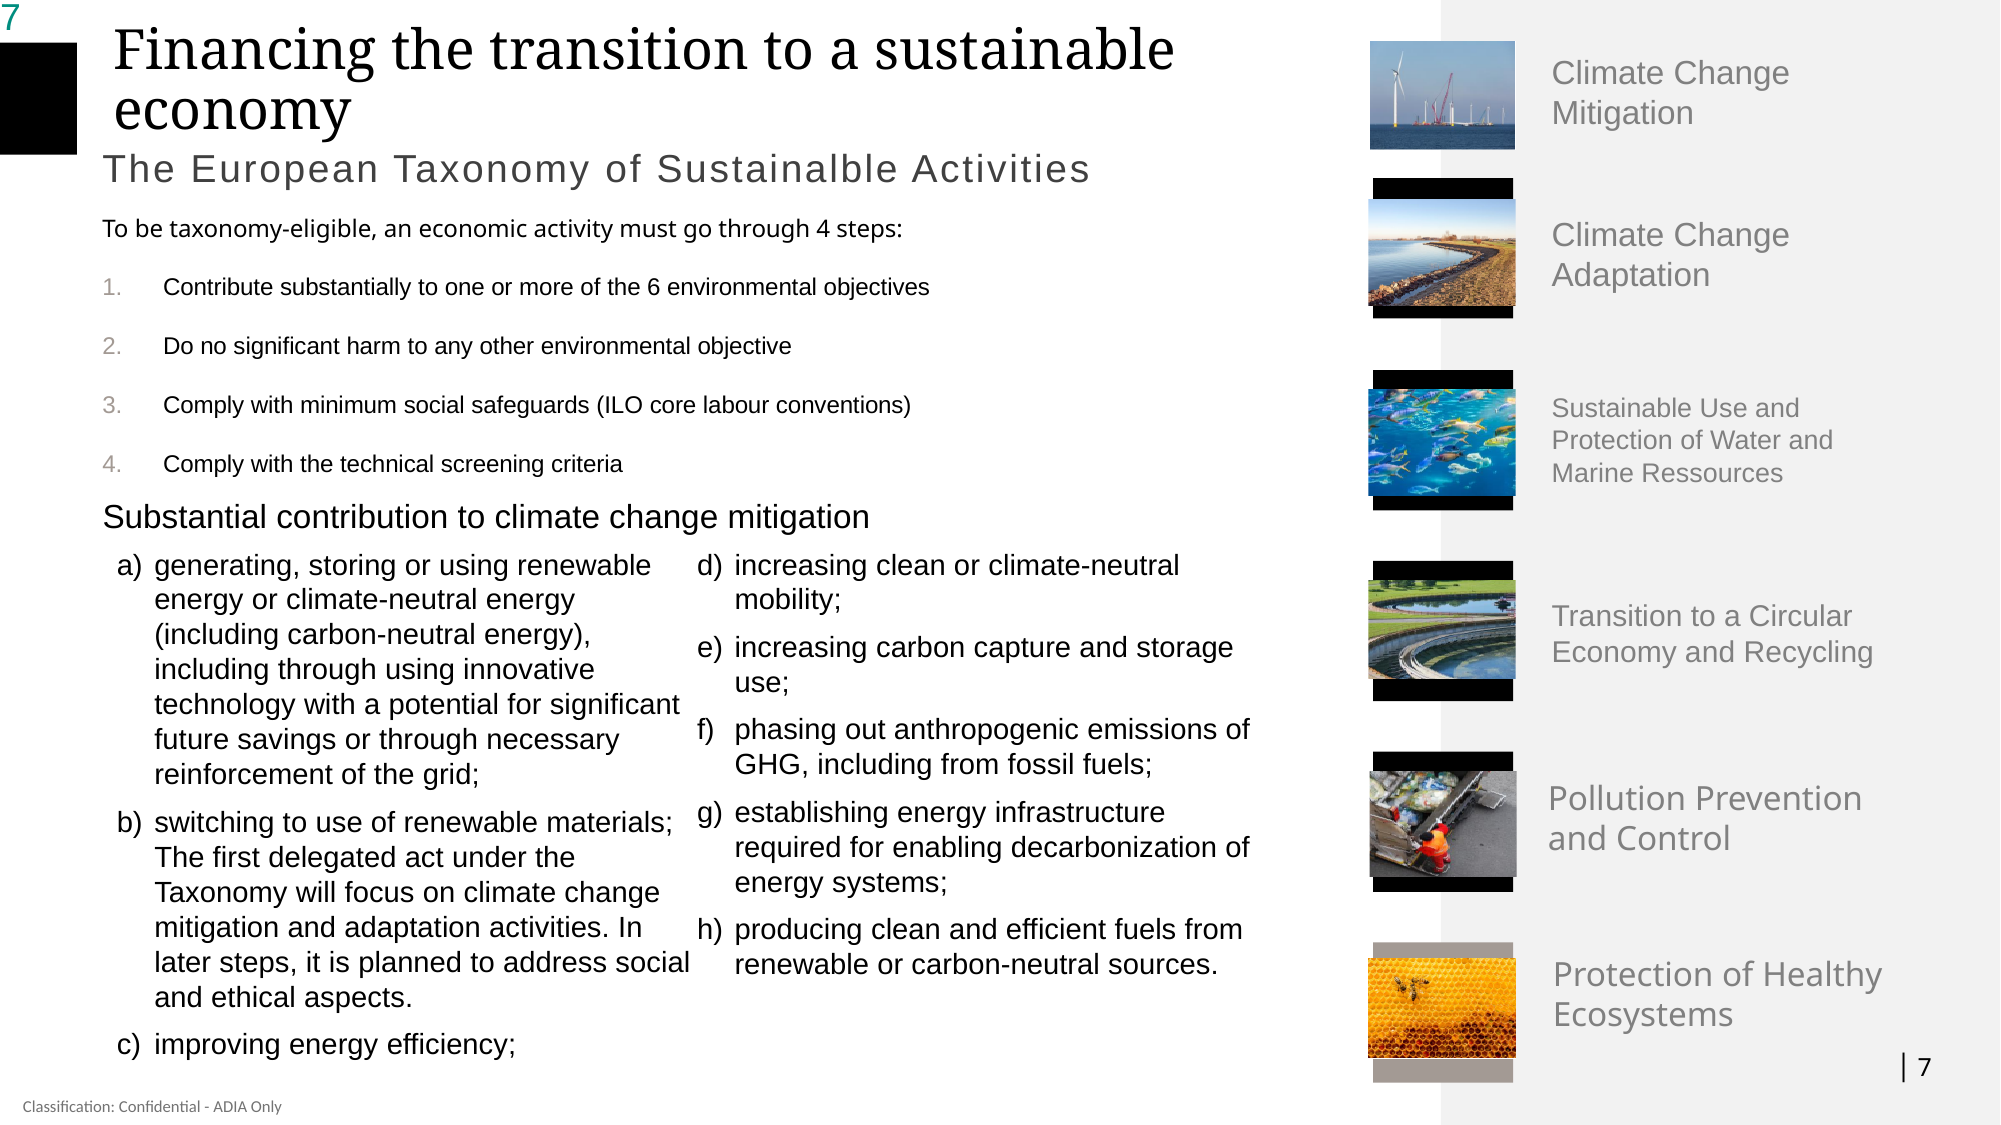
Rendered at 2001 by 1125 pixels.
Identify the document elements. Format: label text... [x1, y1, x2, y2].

list The European Taxonomy of Sustainalble Activities [102, 143, 1300, 192]
list Transition to a Circular Economy and Recycling [1551, 583, 1887, 683]
list Sustainable Use and Protection of Water and Marine Ressources [1551, 389, 1887, 489]
list Climate Change Mitigation [1551, 41, 1887, 141]
text_box generating, storing or using renewable energy or climate-neutral energy (including carbon-neutral energy), including through using innovative technology with a potential for significant future savings or through necessary reinforcement of the grid; switching to use of renewable materials; The first delegated act under the Taxonomy will focus on climate change mitigation and adaptation activities. In later steps, it is planned to address social and ethical aspects. improving energy efficiency; increasing clean or climate-neutral mobility; increasing carbon capture and storage use; phasing out anthropogenic emissions of GHG, including from fossil fuels; establishing energy infrastructure required for enabling decarbonization of energy systems; producing clean and efficient fuels from renewable or carbon-neutral sources. [116, 545, 1278, 1079]
text_box Pollution Prevention and Control [1547, 767, 1883, 867]
picture [1368, 389, 1516, 496]
title Financing the transition to a sustainable economy [113, 50, 1333, 112]
picture [1369, 770, 1517, 877]
picture [1368, 958, 1516, 1060]
list Climate Change Adaptation [1551, 203, 1887, 302]
text_box Protection of Healthy Ecosystems [1552, 943, 1888, 1043]
picture [1368, 579, 1516, 679]
picture [1368, 199, 1516, 306]
list To be taxonomy-eligible, an economic activity must go through 4 steps: Contribute substantially to one or more of the 6 environmental objectives Do no significant harm to any other environmental objective Comply with minimum social safeguards (ILO core labour conventions) Comply with the technical screening criteria [102, 213, 1300, 479]
text_box Substantial contribution to climate change mitigation [87, 488, 1249, 543]
picture [1368, 41, 1516, 150]
